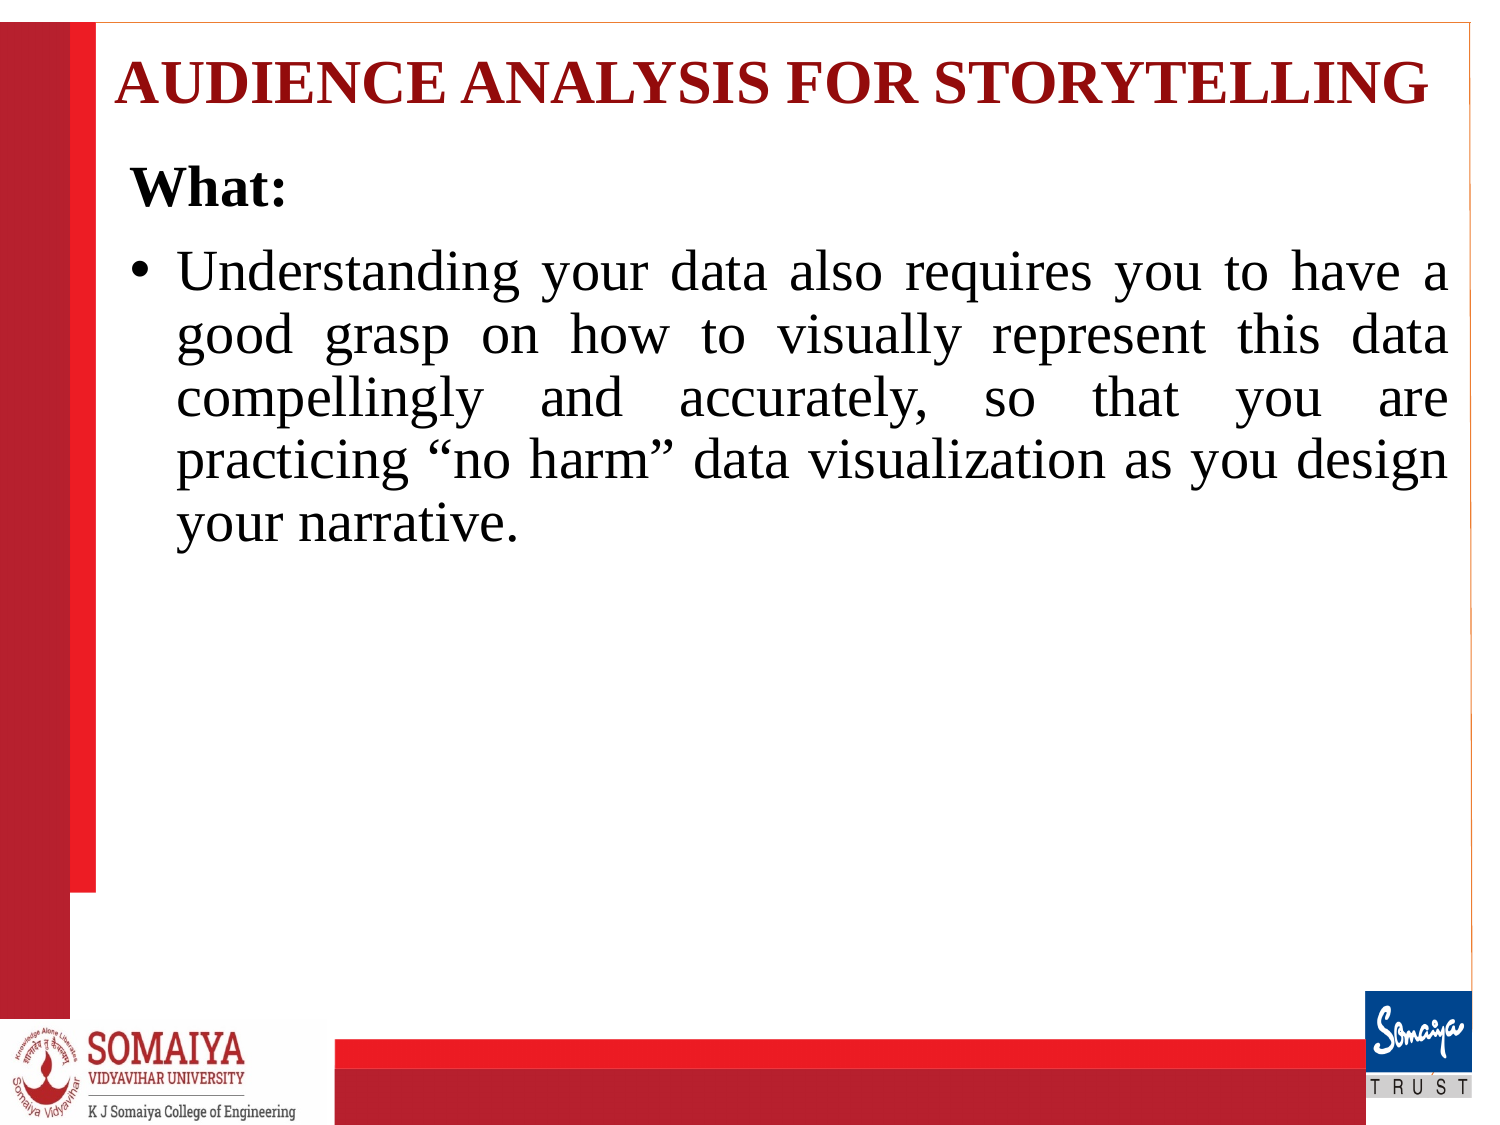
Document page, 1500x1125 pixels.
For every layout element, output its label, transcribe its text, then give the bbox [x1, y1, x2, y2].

picture [1365, 991, 1472, 1098]
picture [0, 22, 327, 1125]
picture [335, 1040, 1365, 1125]
title AUDIENCE ANALYSIS FOR STORYTELLING [100, 42, 1459, 181]
list What: Understanding your data also requires you to have a good grasp on how to visually represent this data compellingly and accurately, so that you are practicing “no harm” data visualization as you design your narrative. [114, 149, 1465, 1024]
